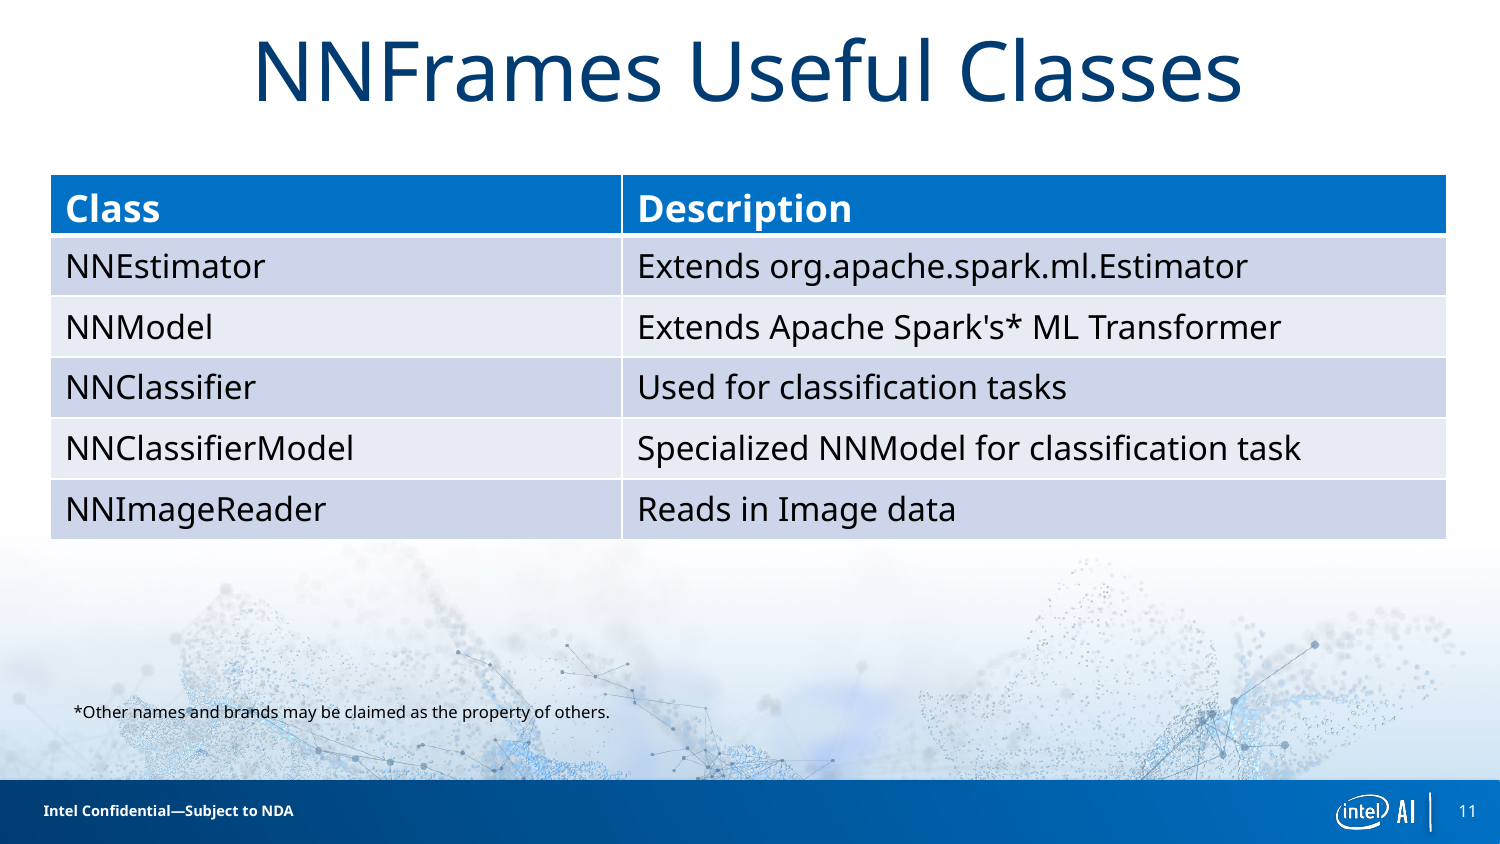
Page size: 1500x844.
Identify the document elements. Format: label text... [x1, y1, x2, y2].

table_cell NNImageReader [51, 480, 621, 539]
table_cell NNEstimator [51, 238, 621, 295]
table_cell NNClassifierModel [51, 419, 621, 478]
table_header Description [623, 175, 1446, 233]
table_cell NNClassifier [51, 358, 621, 417]
table_cell Extends Apache Spark's* ML Transformer [623, 297, 1446, 356]
table_cell Specialized NNModel for classification task [623, 419, 1446, 478]
table_cell Reads in Image data [623, 480, 1446, 539]
title NNFrames Useful Classes [50, 24, 1447, 131]
table_cell NNModel [51, 297, 621, 356]
picture [1335, 794, 1415, 830]
text_box *Other names and brands may be claimed as the property of others. [58, 694, 809, 730]
table_cell Extends org.apache.spark.ml.Estimator [623, 238, 1446, 295]
table_header Class [51, 175, 621, 233]
table_cell Used for classification tasks [623, 358, 1446, 417]
